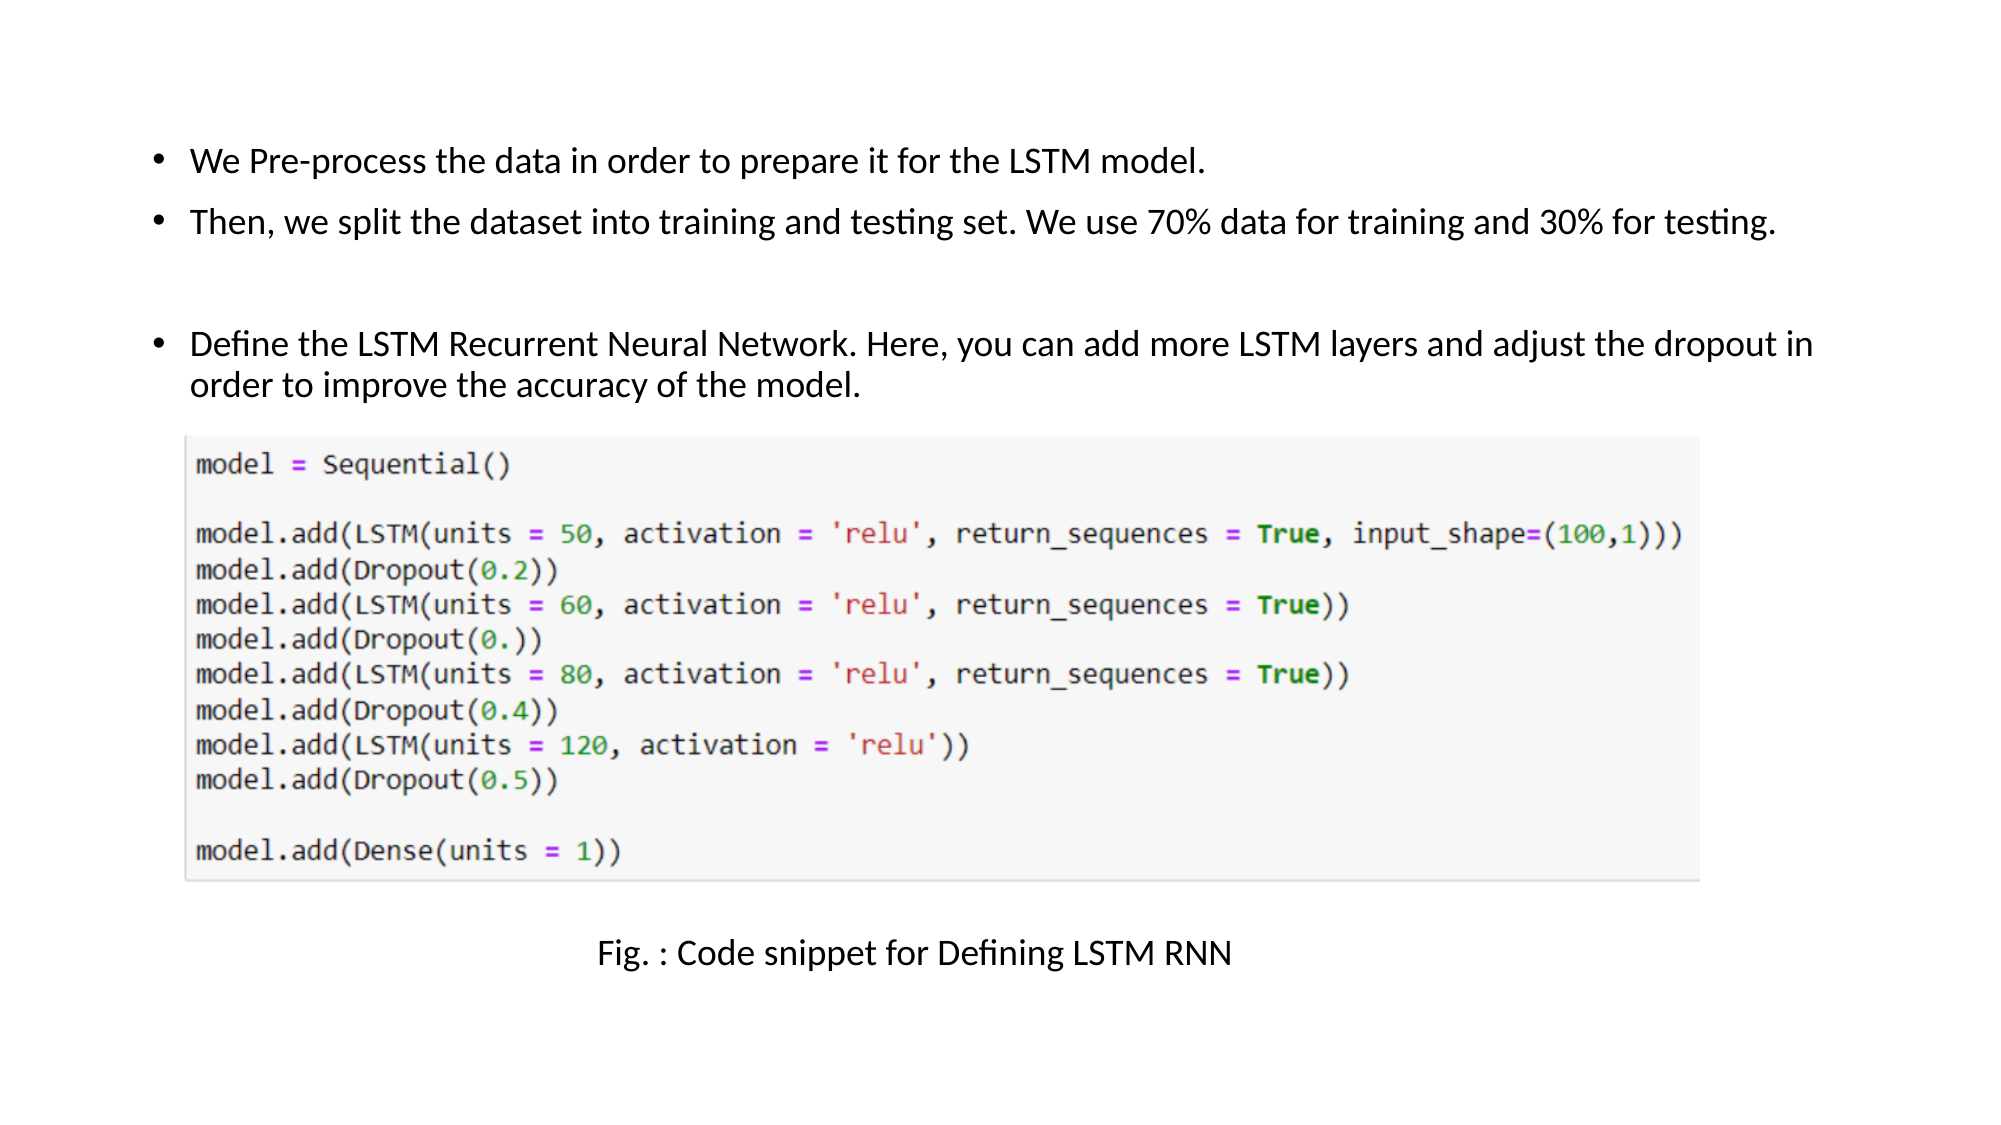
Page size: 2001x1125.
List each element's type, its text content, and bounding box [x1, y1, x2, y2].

picture [173, 425, 1752, 890]
text_box Fig. : Code snippet for Defining LSTM RNN [546, 920, 1285, 981]
list We Pre-process the data in order to prepare it for the LSTM model. Then, we split the dataset into training and testing set. We use 70% data for training and 30% for testing. Define the LSTM Recurrent Neural Network. Here, you can add more LSTM layers and adjust the dropout in order to improve the accuracy of the model. [137, 133, 1863, 1014]
